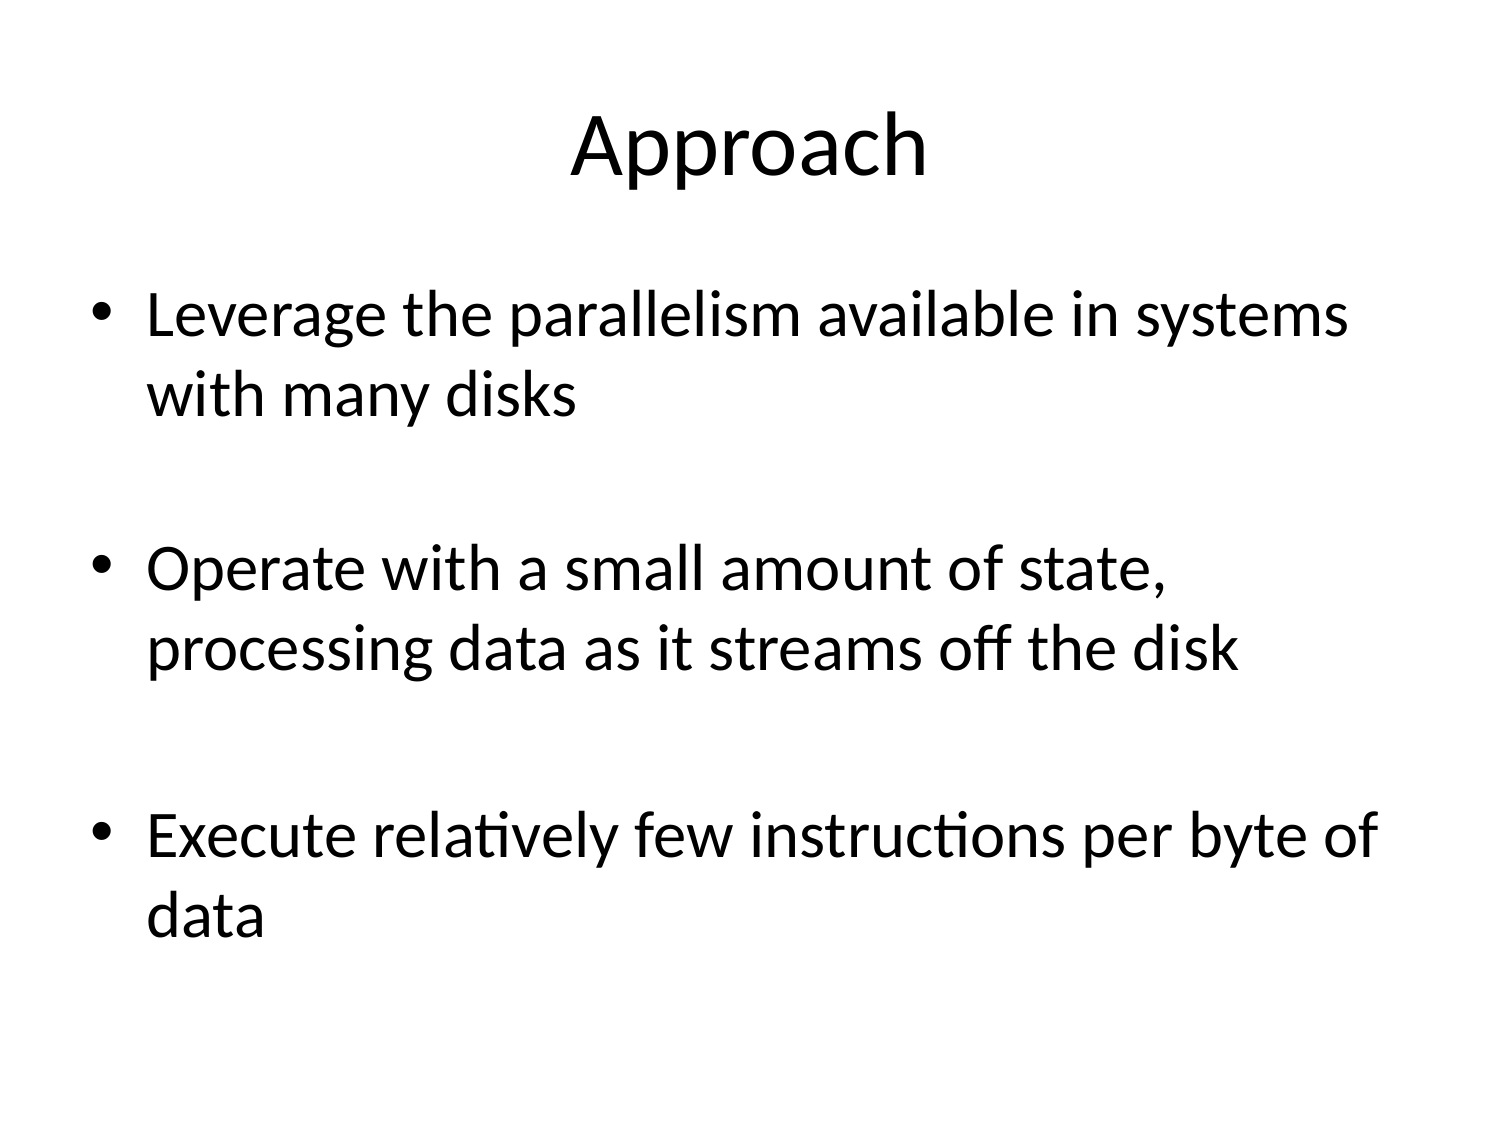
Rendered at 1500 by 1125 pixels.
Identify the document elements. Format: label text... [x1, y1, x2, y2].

list Leverage the parallelism available in systems with many disks Operate with a small amount of state, processing data as it streams off the disk Execute relatively few instructions per byte of data [75, 262, 1425, 1005]
title Approach [75, 45, 1425, 233]
